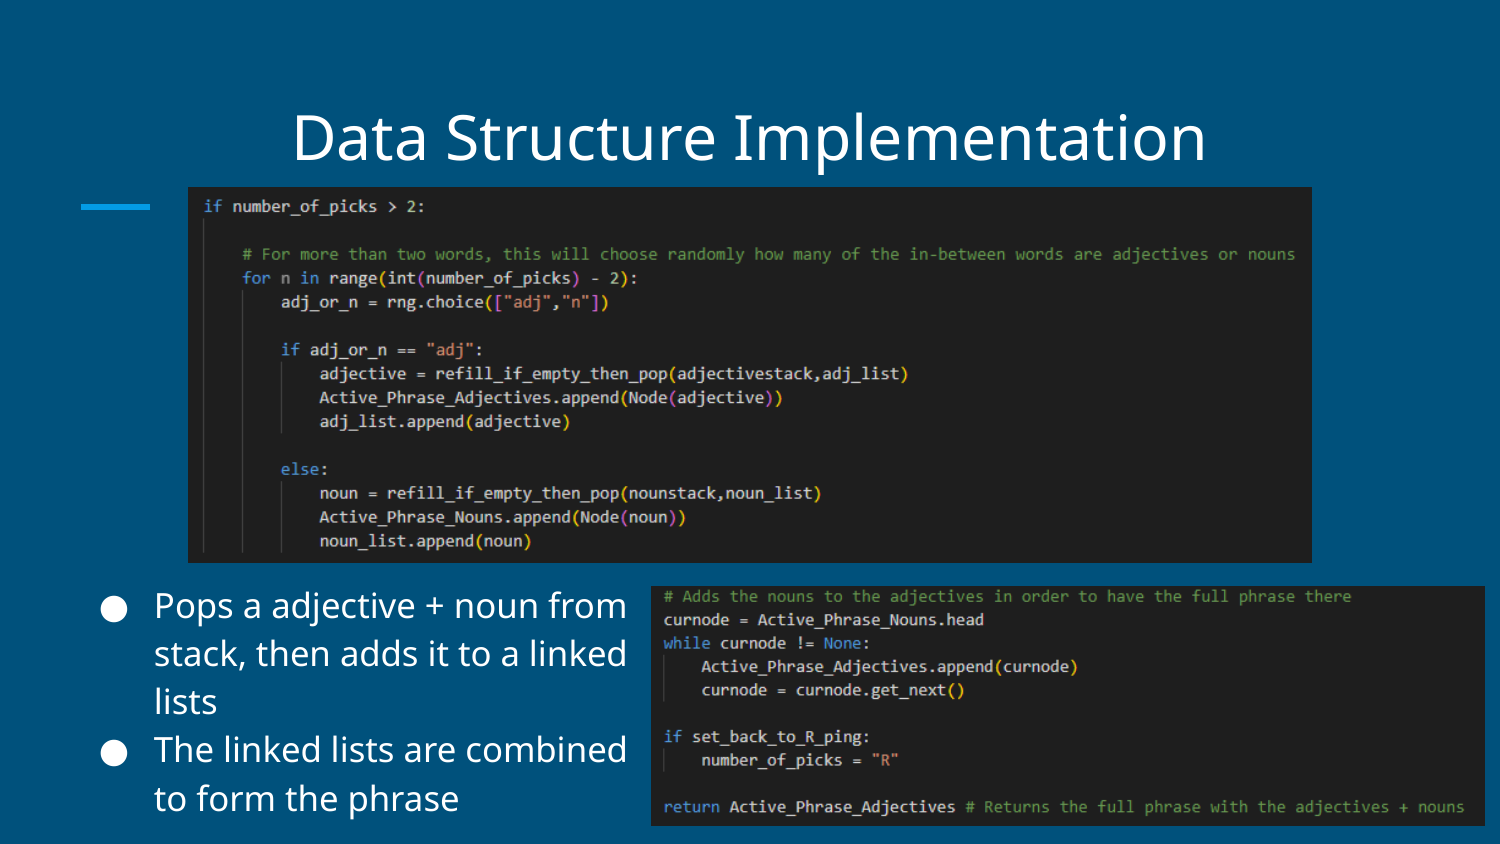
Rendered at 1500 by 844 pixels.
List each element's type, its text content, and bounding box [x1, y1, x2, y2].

picture [189, 188, 1311, 562]
title Data Structure Implementation [63, 75, 1437, 188]
picture [652, 587, 1484, 825]
list Pops a adjective + noun from stack, then adds it to a linked lists The linked lists are combined to form the phrase [63, 562, 645, 837]
